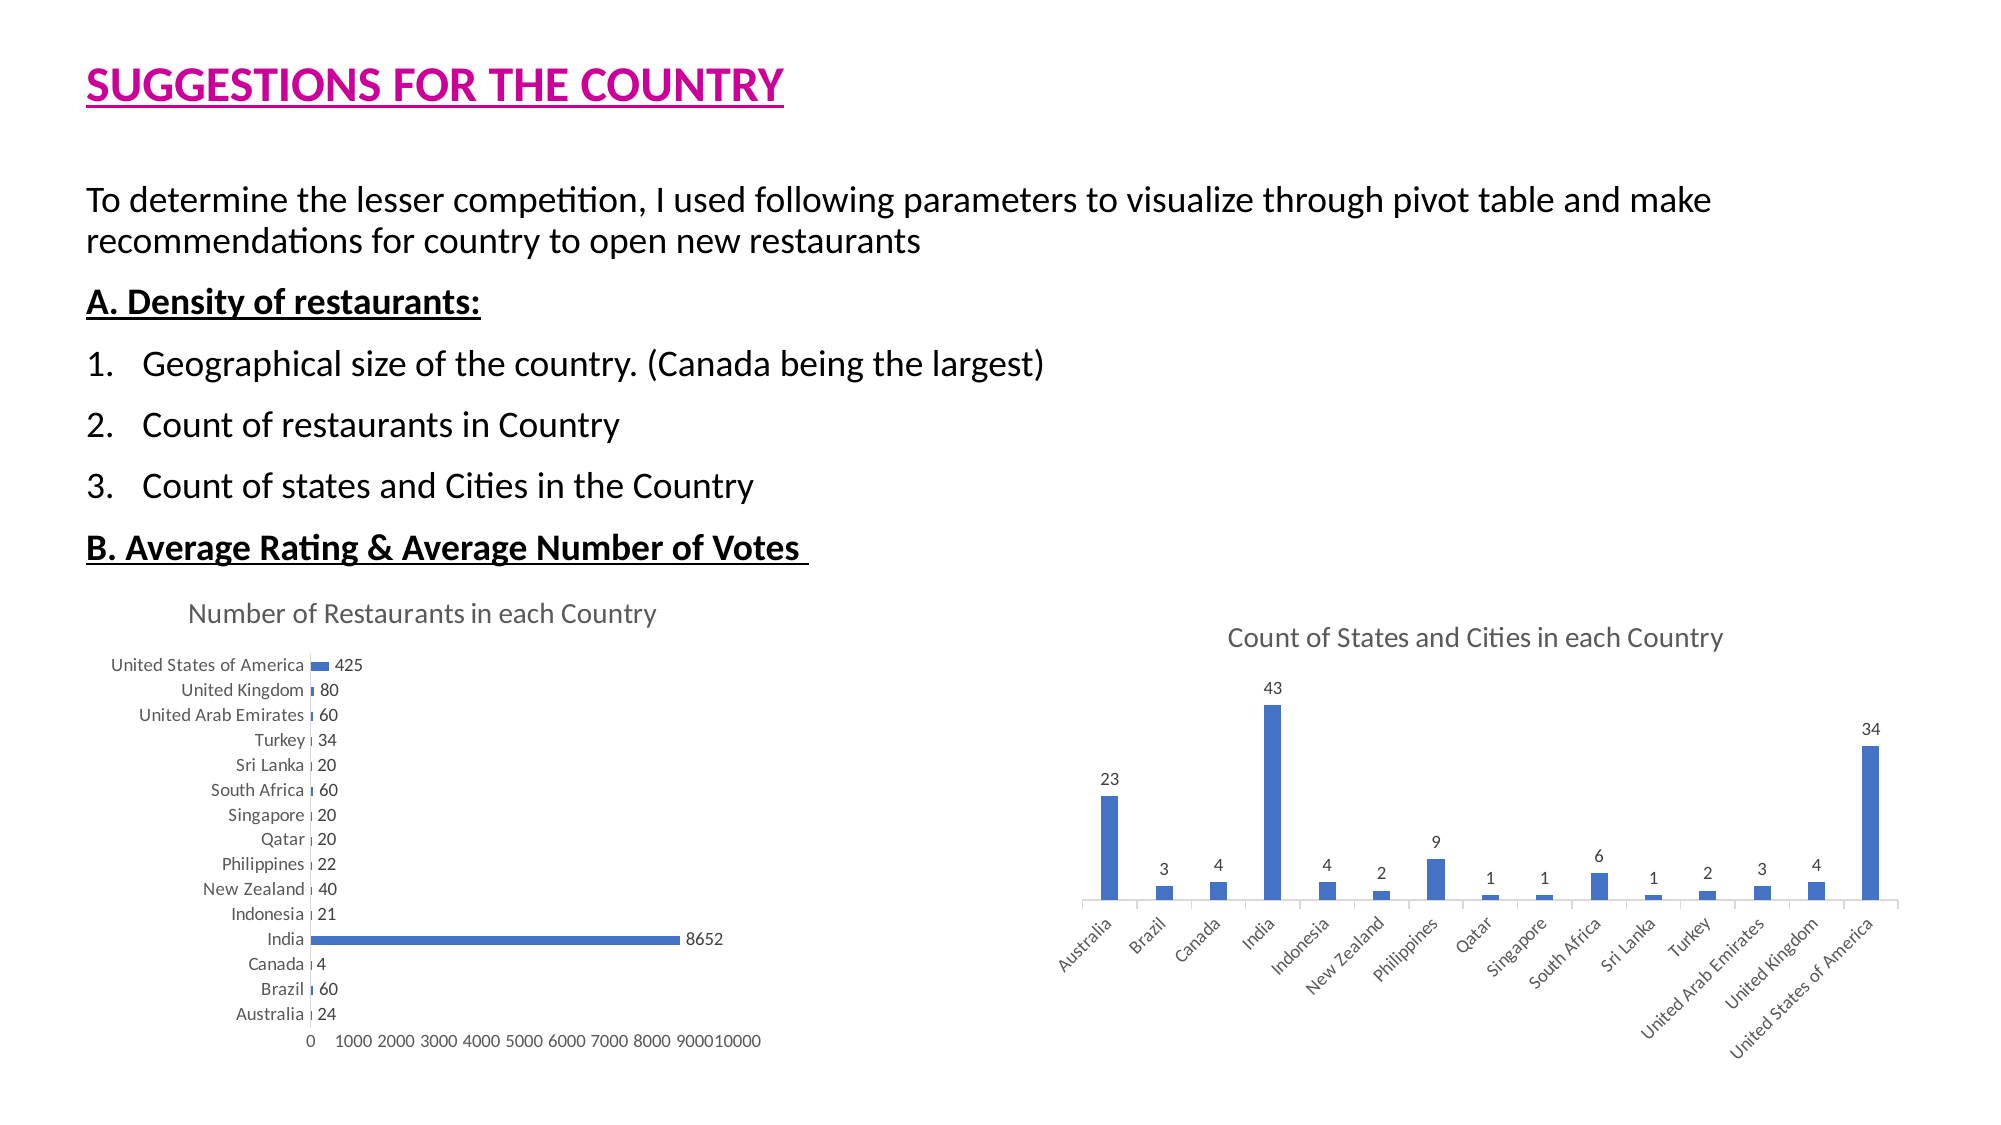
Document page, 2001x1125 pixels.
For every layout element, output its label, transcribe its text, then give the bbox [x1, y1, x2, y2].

chart [1036, 599, 1916, 1075]
list To determine the lesser competition, I used following parameters to visualize through pivot table and make recommendations for country to open new restaurants A. Density of restaurants: Geographical size of the country. (Canada being the largest) Count of restaurants in Country Count of states and Cities in the Country B. Average Rating & Average Number of Votes [71, 173, 1916, 563]
chart [71, 575, 776, 1075]
title SUGGESTIONS FOR THE COUNTRY [71, 35, 1234, 136]
